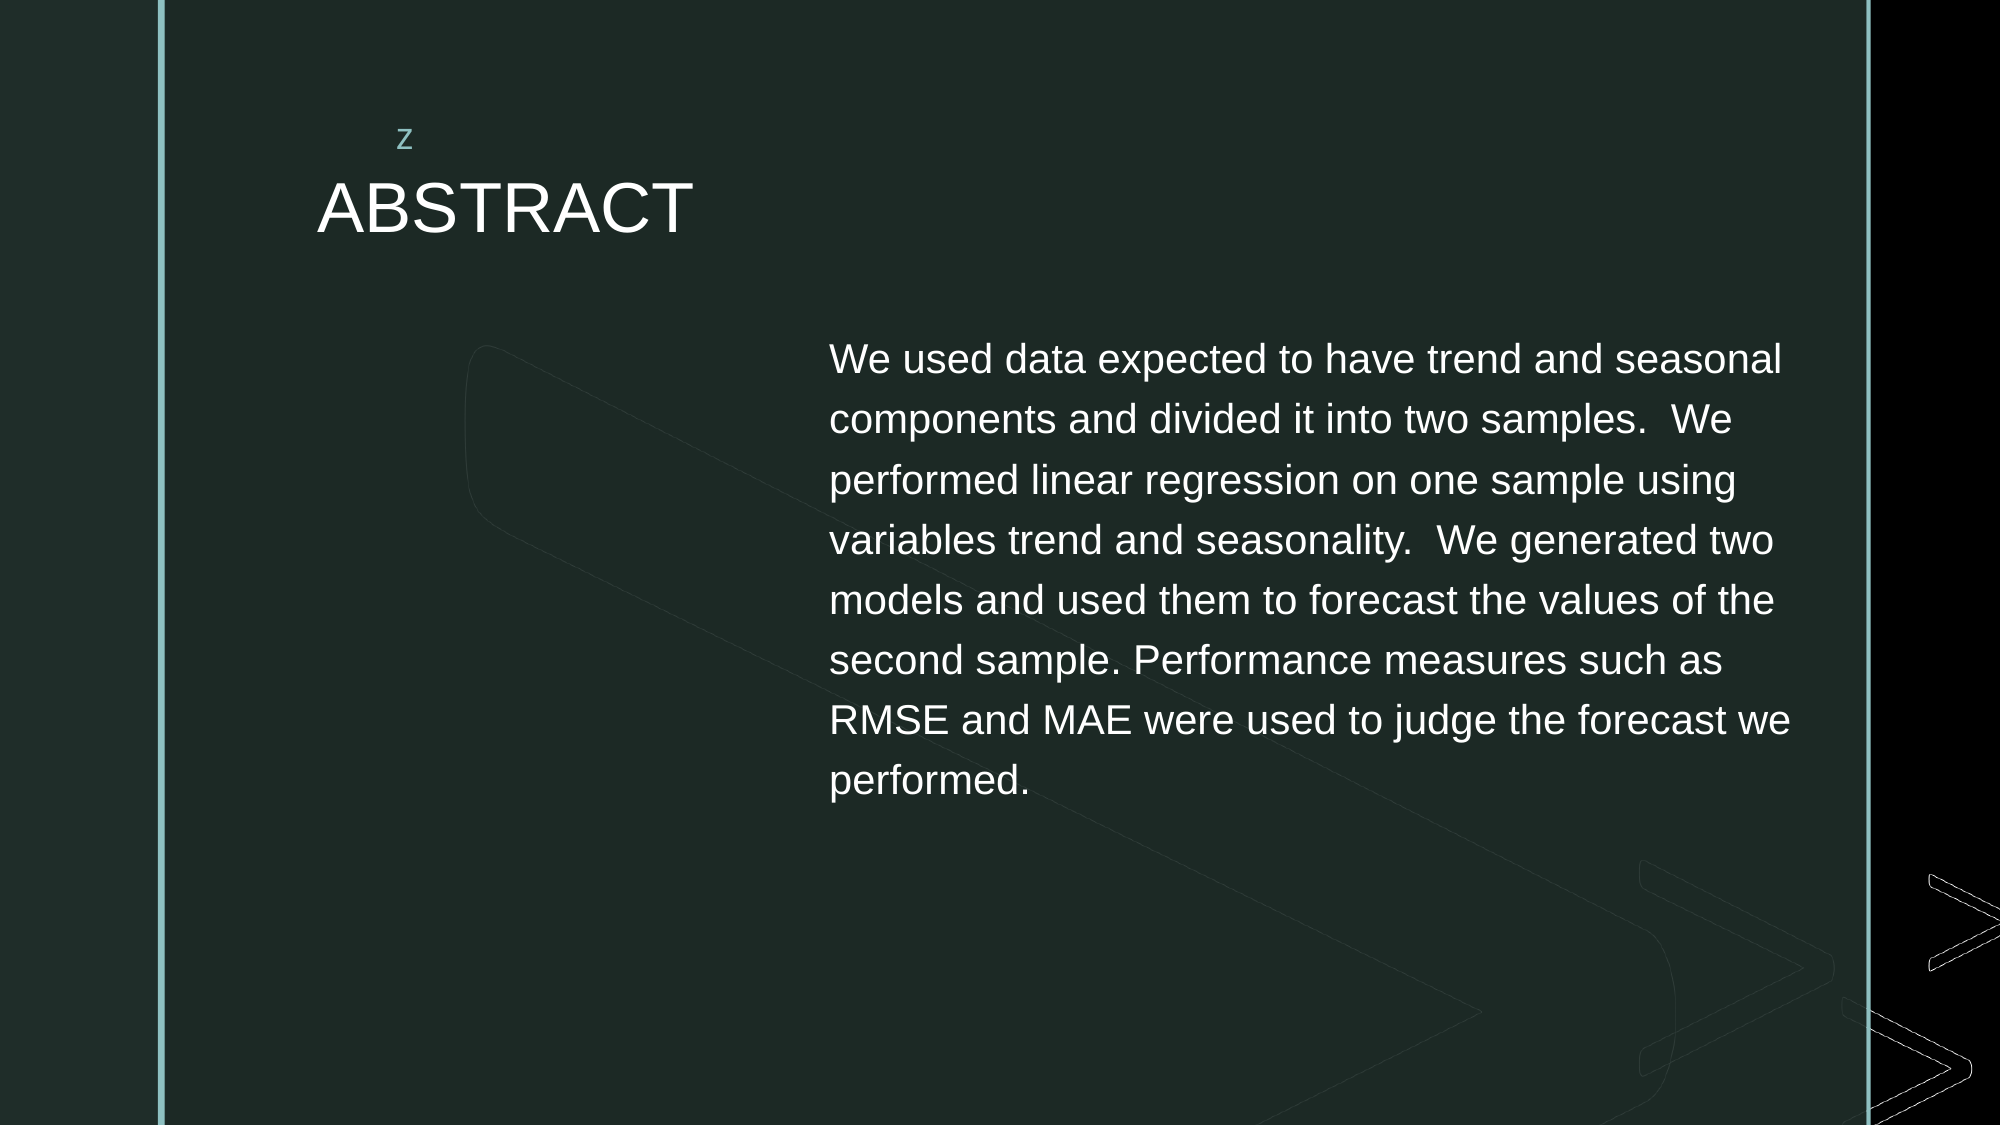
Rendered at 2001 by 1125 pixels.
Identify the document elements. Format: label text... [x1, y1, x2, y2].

list We used data expected to have trend and seasonal components and divided it into two samples. We performed linear regression on one sample using variables trend and seasonality. We generated two models and used them to forecast the values of the second sample. Performance measures such as RMSE and MAE were used to judge the forecast we performed. [814, 164, 1834, 961]
title ABSTRACT [142, 164, 711, 961]
picture [1871, 0, 2000, 1125]
